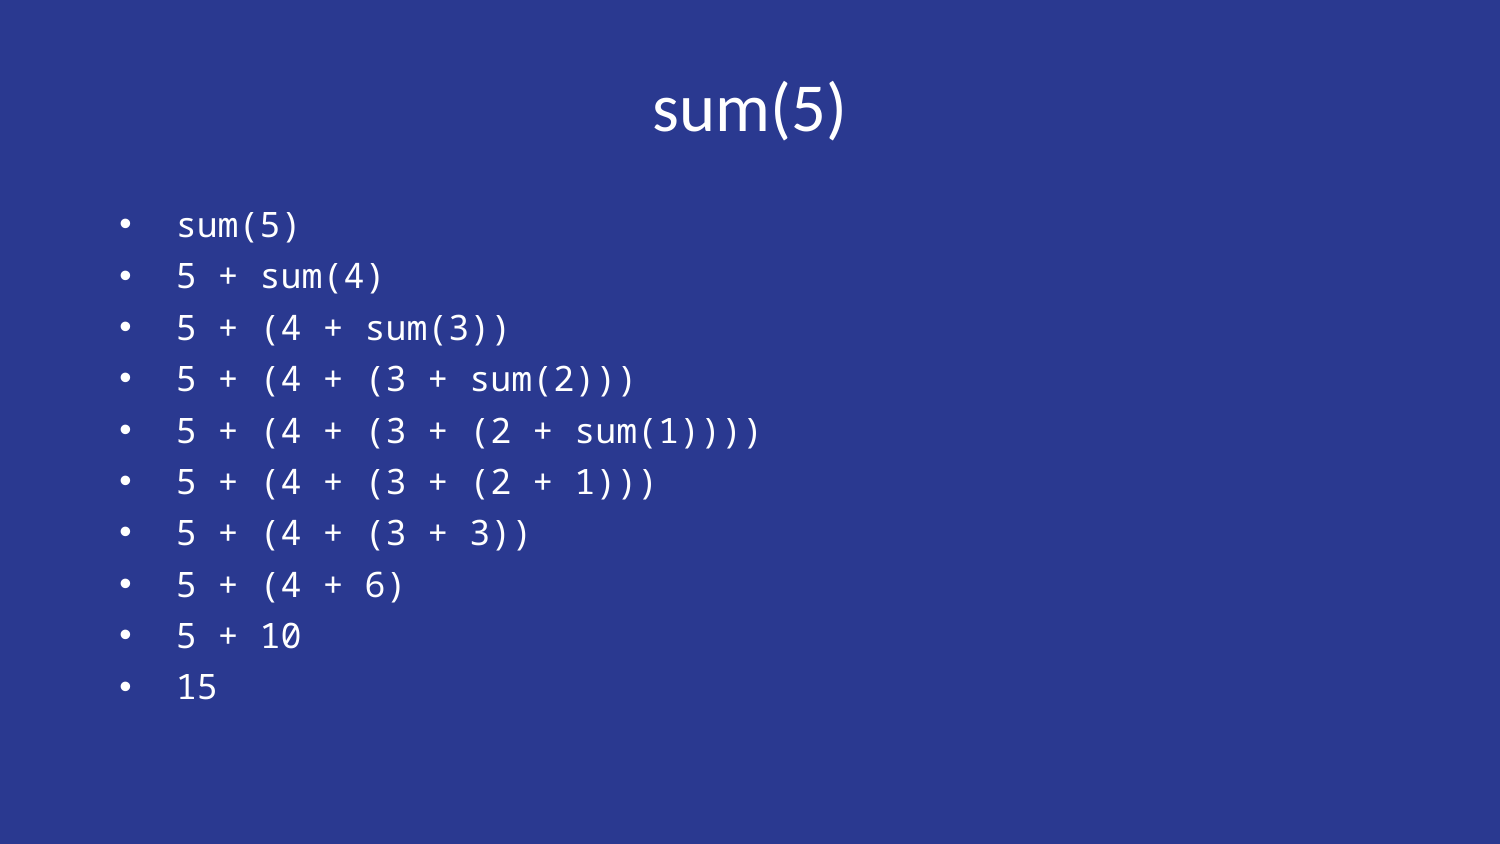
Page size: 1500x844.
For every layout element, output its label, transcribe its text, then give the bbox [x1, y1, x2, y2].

list sum(5) 5 + sum(4) 5 + (4 + sum(3)) 5 + (4 + (3 + sum(2))) 5 + (4 + (3 + (2 + sum(1)))) 5 + (4 + (3 + (2 + 1))) 5 + (4 + (3 + 3)) 5 + (4 + 6) 5 + 10 15 [108, 196, 1383, 754]
title sum(5) [243, 33, 1257, 175]
